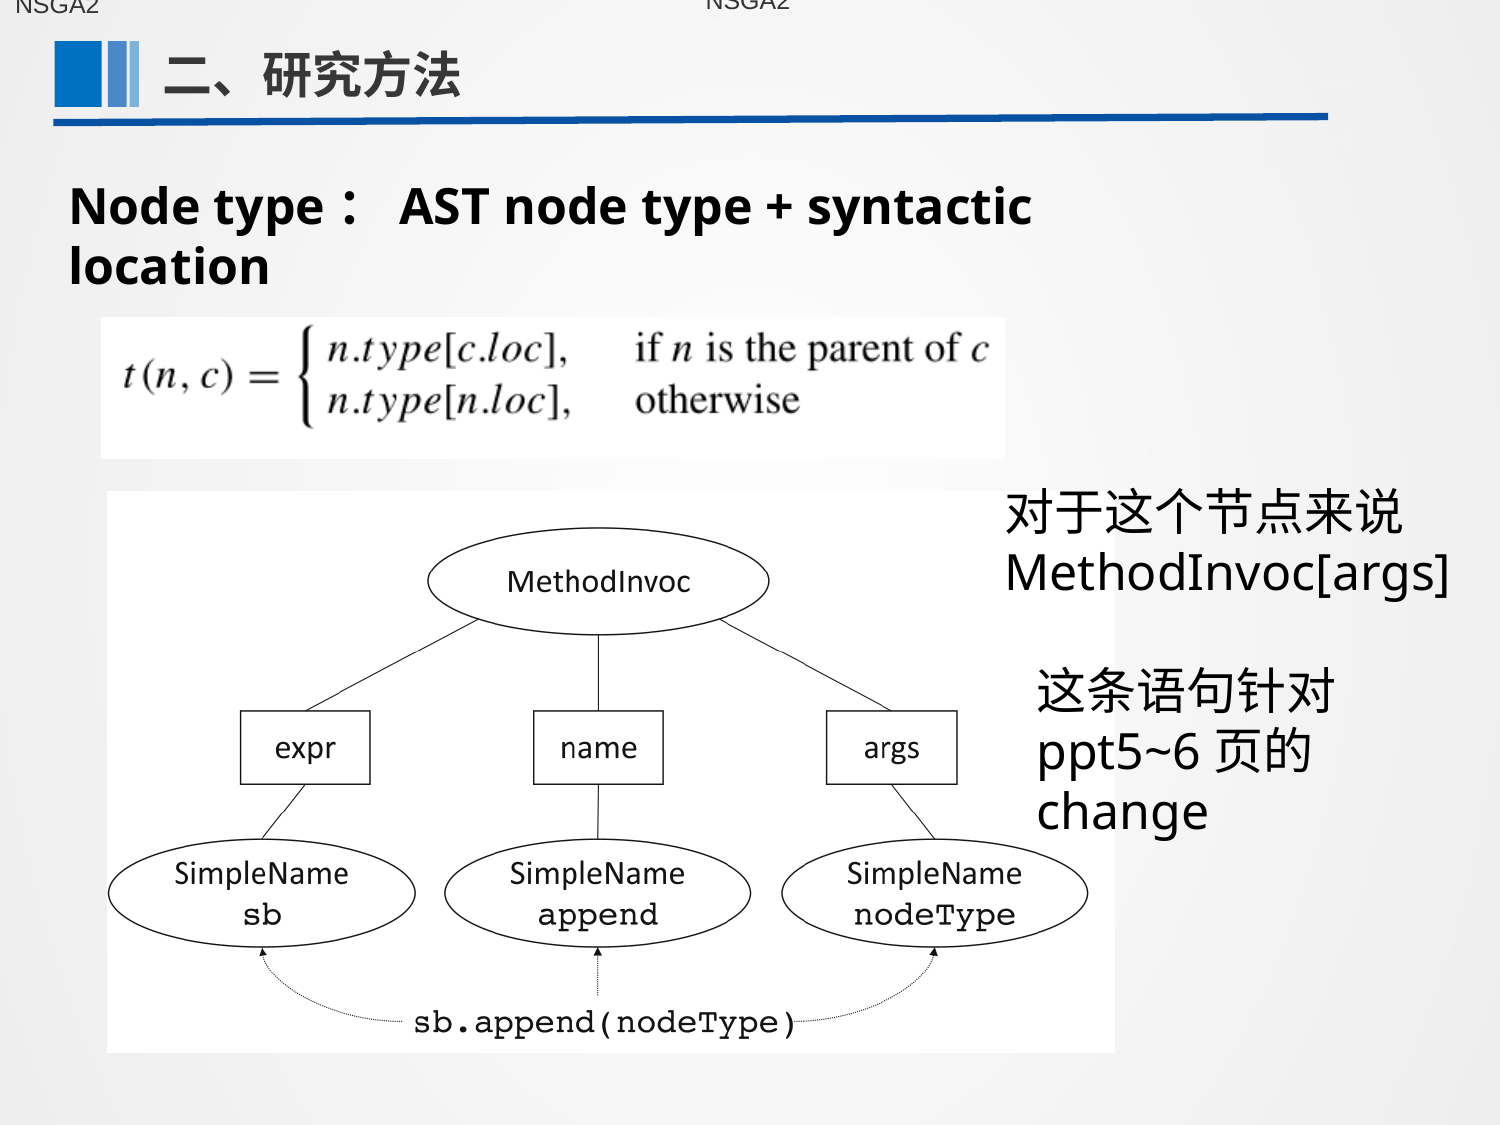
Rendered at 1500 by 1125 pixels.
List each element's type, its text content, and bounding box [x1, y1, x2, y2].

text_box NSGA2 [690, 0, 810, 23]
text_box [54, 41, 102, 107]
text_box [129, 41, 139, 107]
text_box Node type：AST node type + syntactic location [53, 167, 1235, 302]
picture [0, 27, 1500, 1125]
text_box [53, 116, 1329, 123]
text_box 二、研究方法 [147, 35, 652, 111]
text_box 这条语句针对ppt5~6页的change [1115, 651, 1500, 847]
text_box NSGA2 [0, 0, 1500, 27]
text_box [107, 41, 127, 107]
text_box 对于这个节点来说MethodInvoc[args] [989, 473, 1469, 609]
text_box 第一部分 [1245, 47, 1424, 182]
